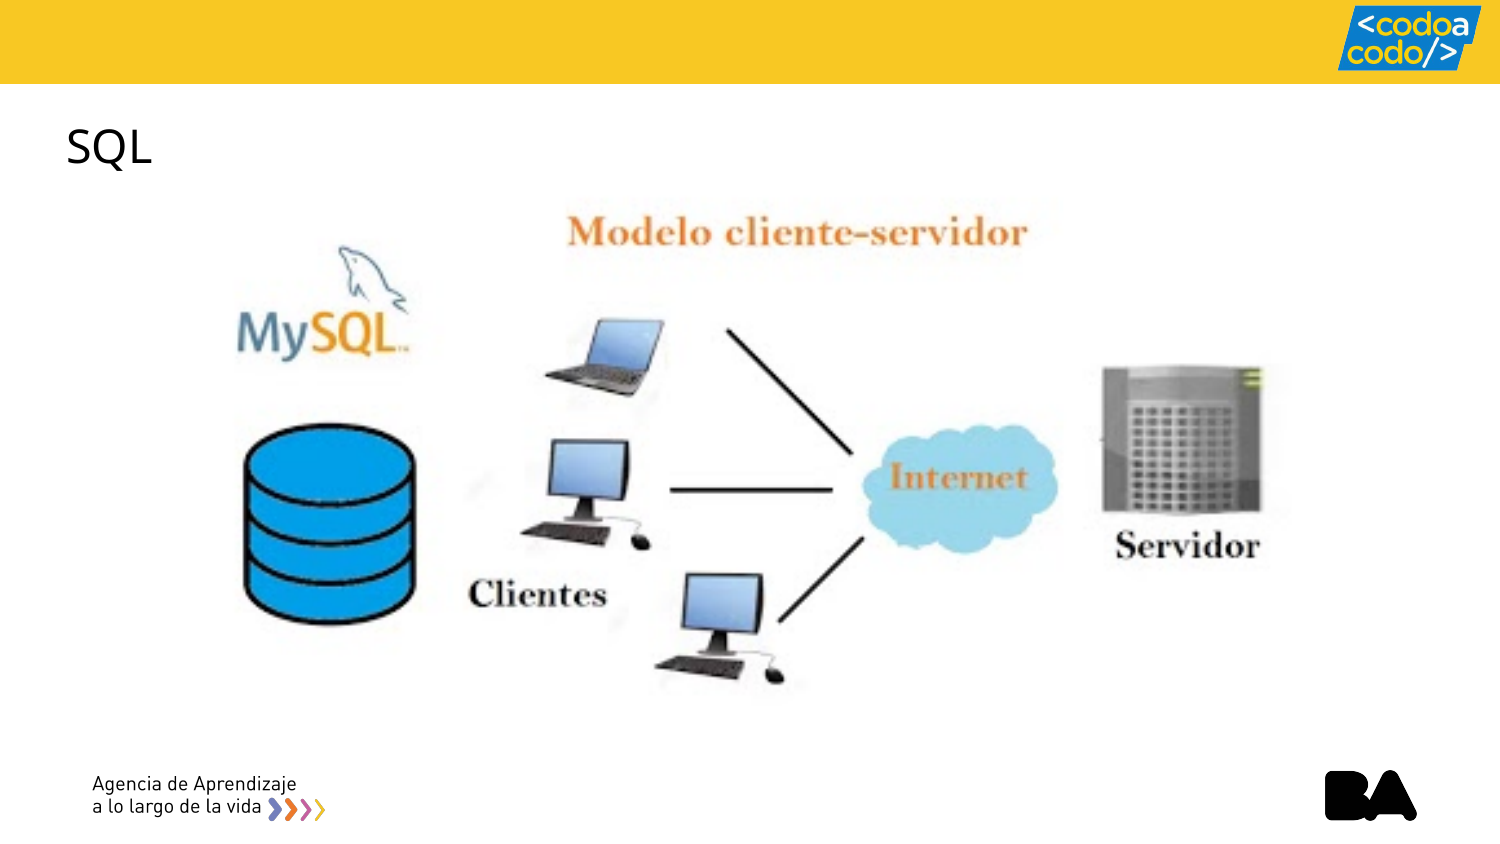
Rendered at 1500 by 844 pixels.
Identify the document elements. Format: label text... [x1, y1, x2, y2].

title SQL [51, 98, 1446, 192]
picture [1337, 5, 1482, 71]
picture [1325, 770, 1417, 821]
picture [70, 756, 344, 835]
picture [178, 191, 1320, 732]
